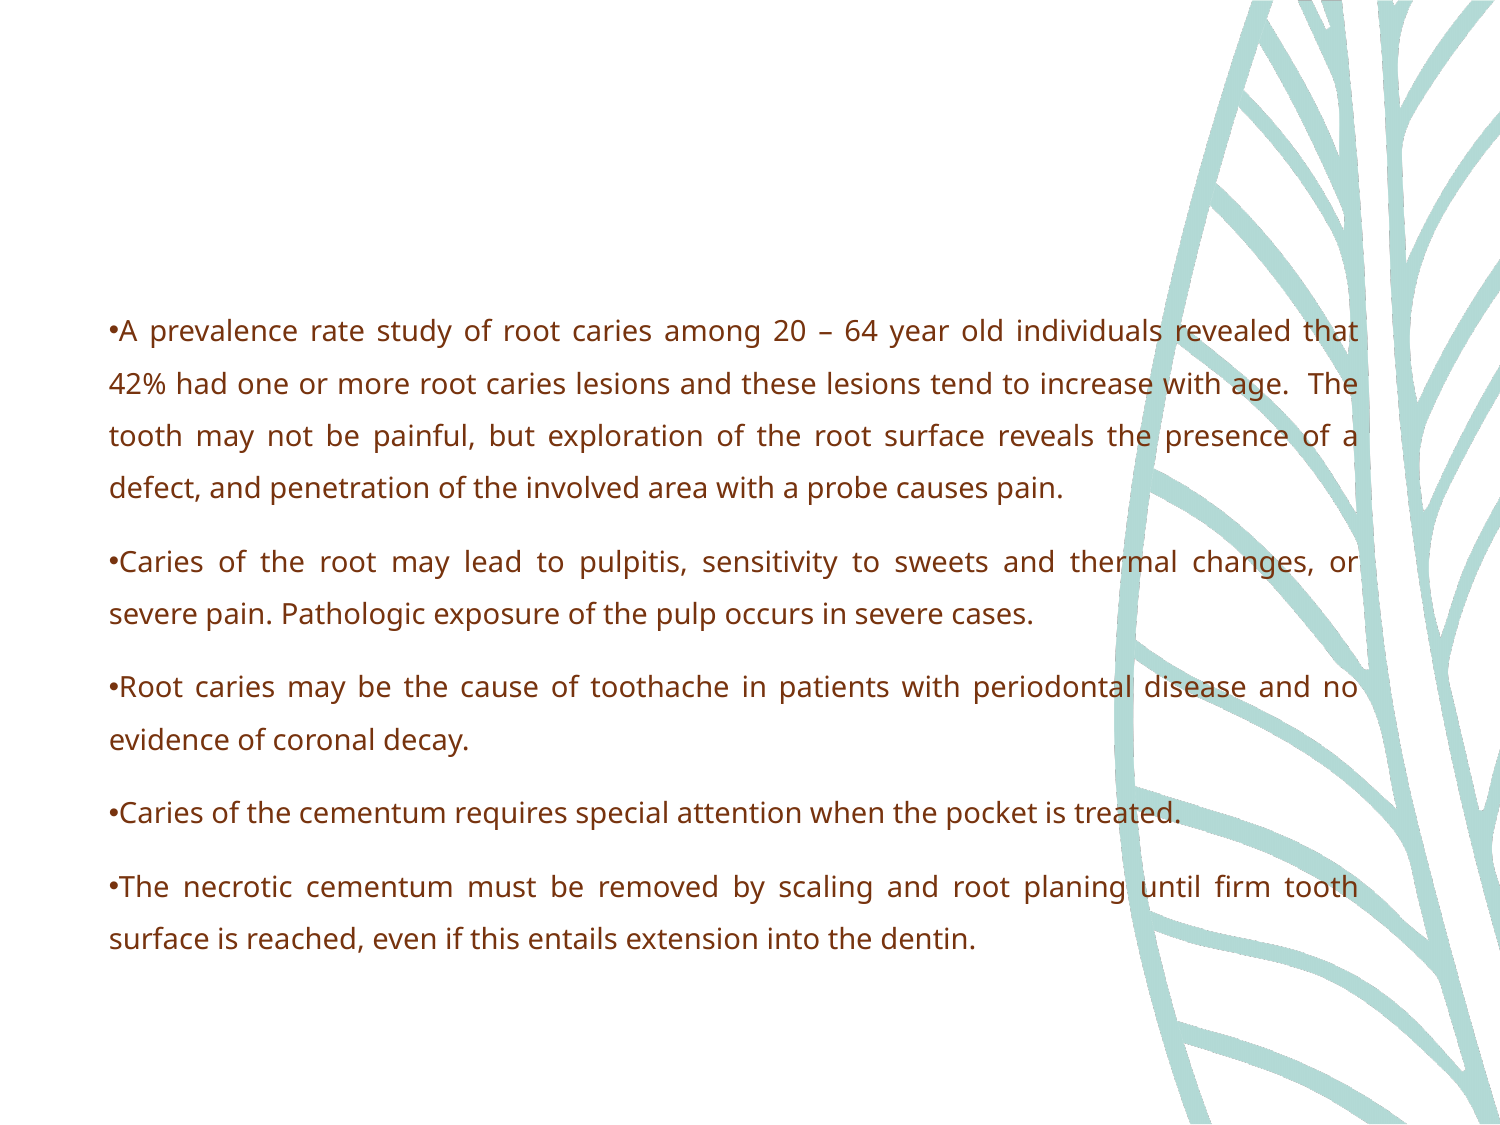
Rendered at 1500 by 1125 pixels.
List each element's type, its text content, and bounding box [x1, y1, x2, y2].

list A prevalence rate study of root caries among 20 – 64 year old individuals revealed that 42% had one or more root caries lesions and these lesions tend to increase with age. The tooth may not be painful, but exploration of the root surface reveals the presence of a defect, and penetration of the involved area with a probe causes pain. Caries of the root may lead to pulpitis, sensitivity to sweets and thermal changes, or severe pain. Pathologic exposure of the pulp occurs in severe cases. Root caries may be the cause of toothache in patients with periodontal disease and no evidence of coronal decay. Caries of the cementum requires special attention when the pocket is treated. The necrotic cementum must be removed by scaling and root planing until firm tooth surface is reached, even if this entails extension into the dentin. [93, 287, 1375, 1038]
picture [1114, 0, 1500, 1125]
